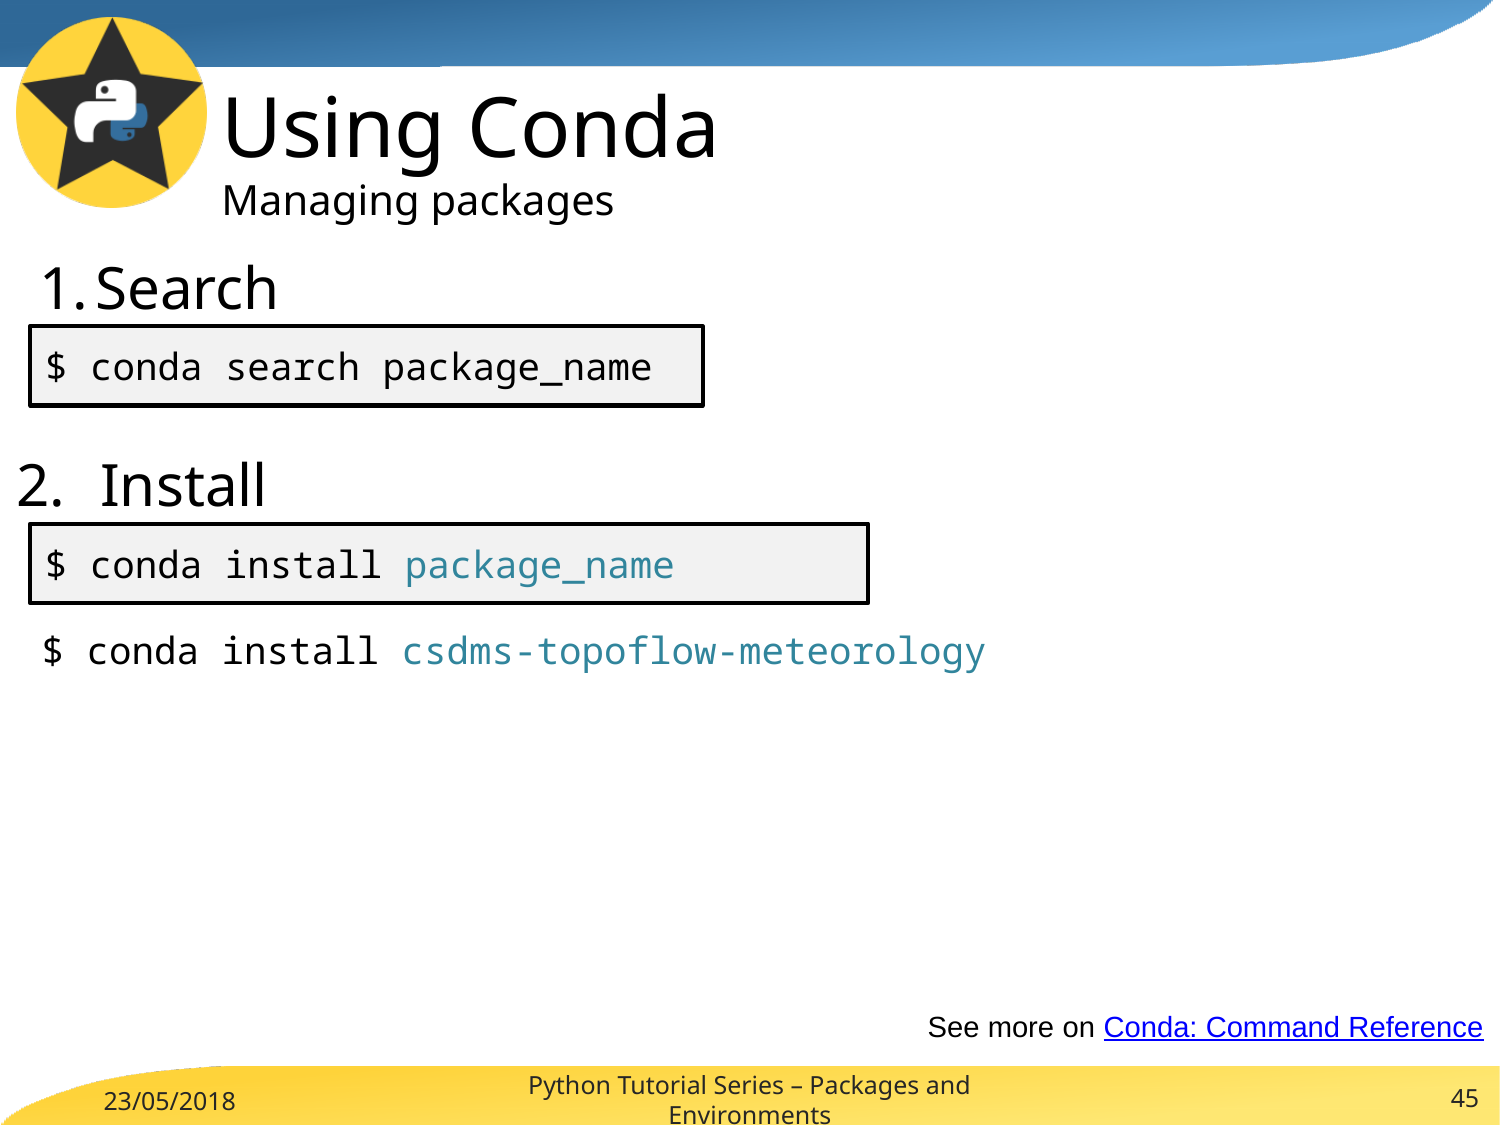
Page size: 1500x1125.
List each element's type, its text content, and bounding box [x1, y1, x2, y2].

text_box $ conda install csdms-topoflow-meteorology [26, 619, 1425, 679]
picture [0, 1066, 1500, 1125]
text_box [28, 243, 703, 406]
picture [0, 0, 1500, 208]
title Using Conda Managing packages [206, 66, 1425, 350]
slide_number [88, 1070, 439, 1125]
footer Python Tutorial Series – Packages and Environments [512, 1069, 988, 1125]
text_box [28, 440, 869, 604]
slide_number 45 [1144, 1069, 1495, 1125]
text_box See more on Conda: Command Reference [912, 1001, 1499, 1051]
